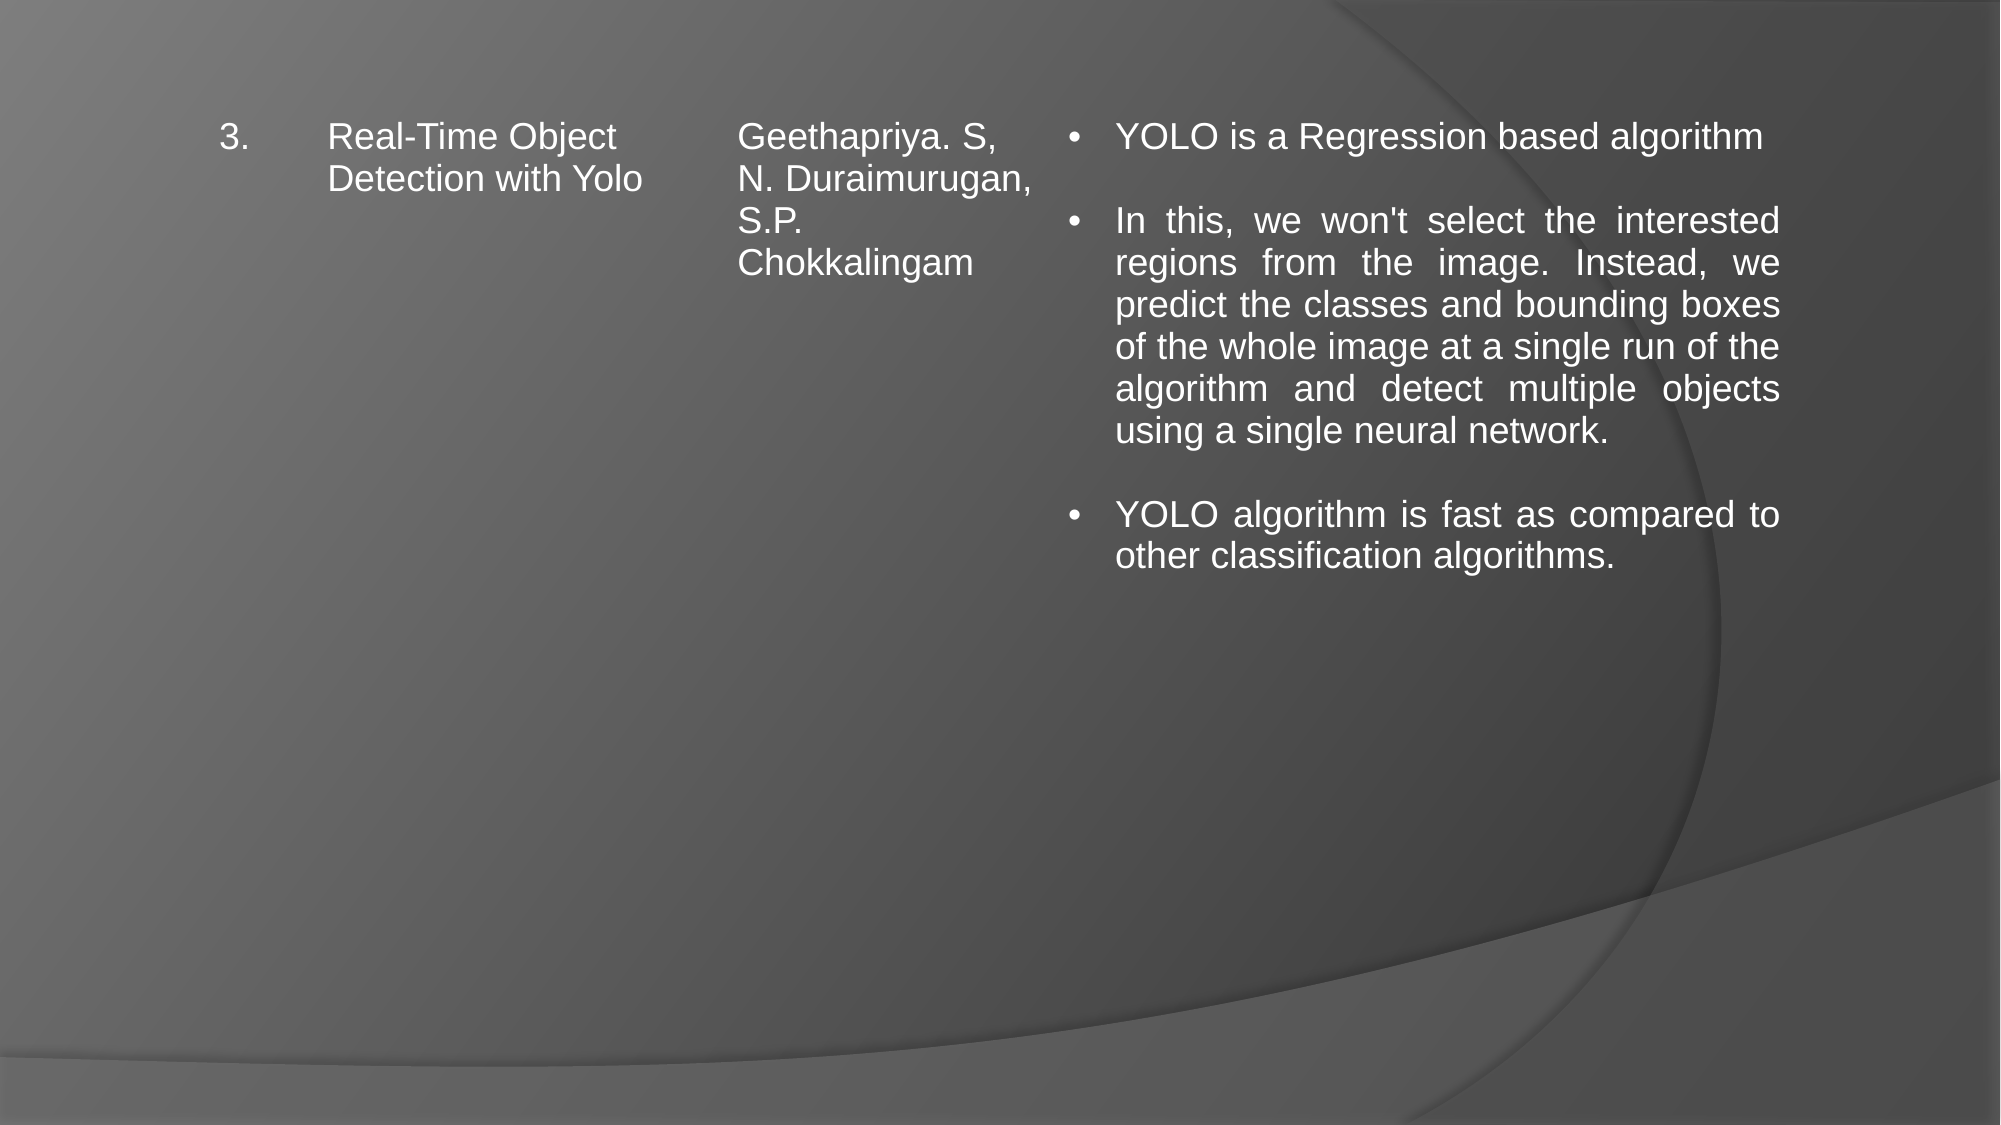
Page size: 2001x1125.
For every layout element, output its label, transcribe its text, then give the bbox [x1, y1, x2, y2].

table_header YOLO is a Regression based algorithm In this, we won't select the interested regions from the image. Instead, we predict the classes and bounding boxes of the whole image at a single run of the algorithm and detect multiple objects using a single neural network. YOLO algorithm is fast as compared to other classification algorithms. [1053, 108, 1796, 1125]
table_header Geethapriya. S, N. Duraimurugan, S.P. Chokkalingam [722, 108, 1053, 1125]
table_header Real-Time Object Detection with Yolo [312, 108, 722, 1125]
table_header 3. [204, 108, 312, 1125]
